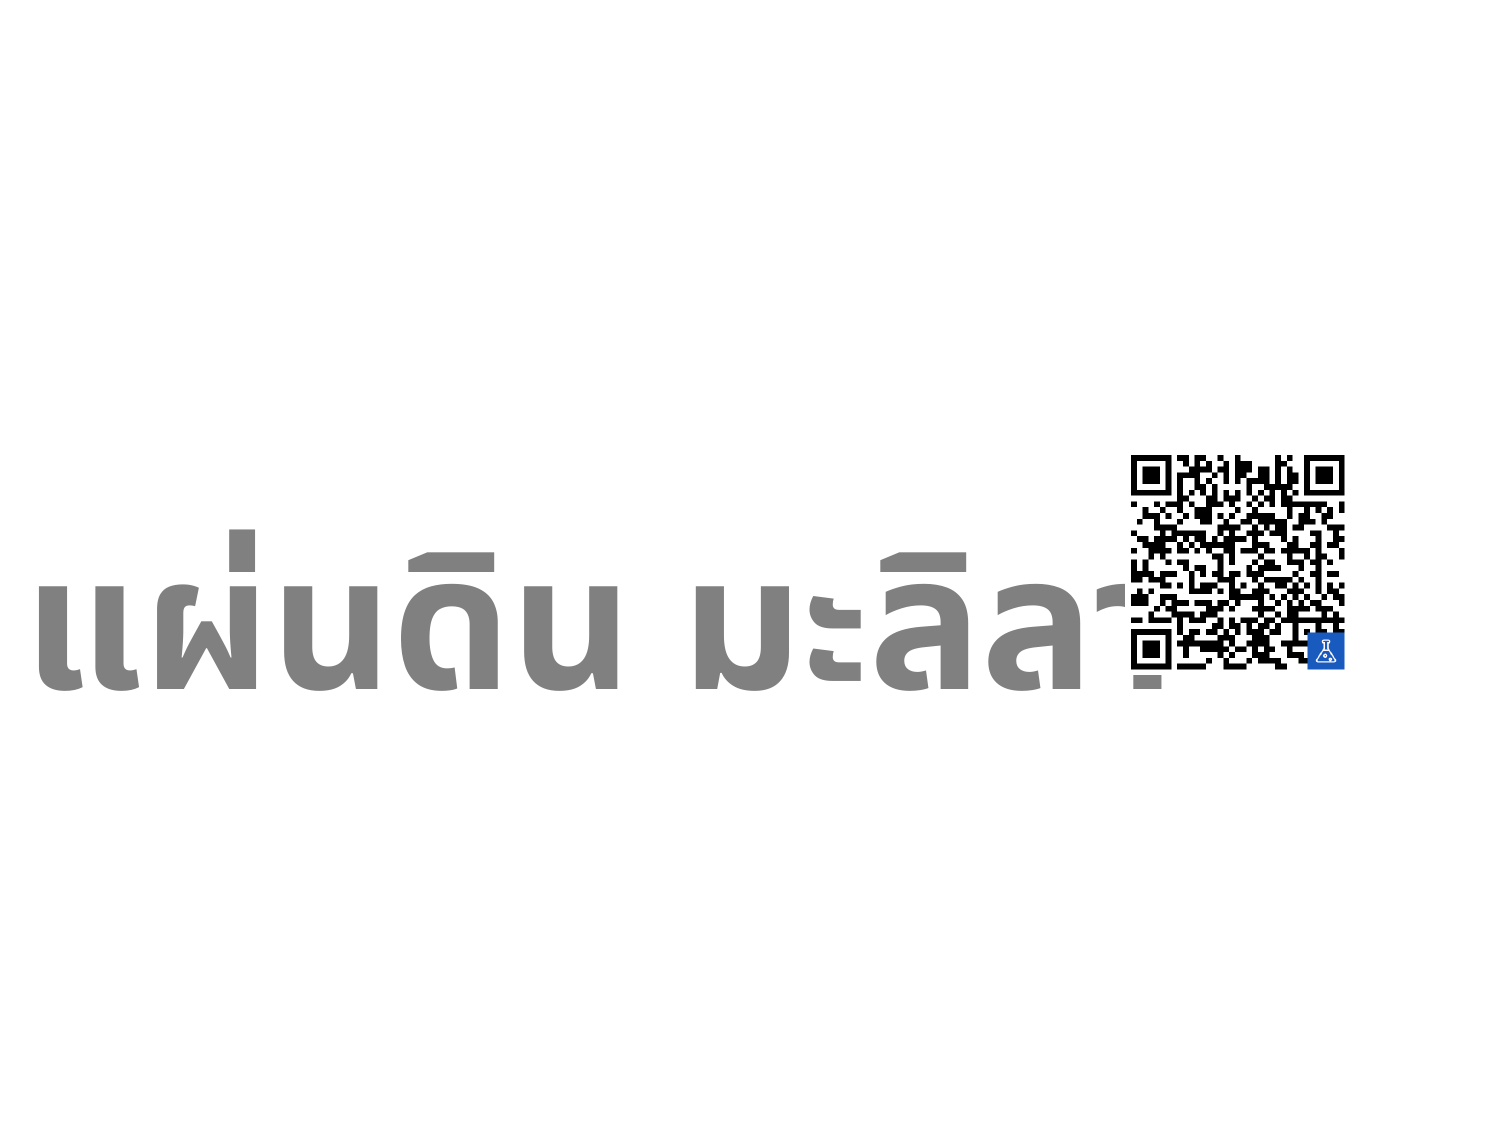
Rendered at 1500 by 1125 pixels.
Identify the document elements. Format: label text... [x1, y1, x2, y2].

picture [1124, 449, 1351, 676]
text_box แผ่นดิน มะลิลา [8, 449, 1192, 735]
